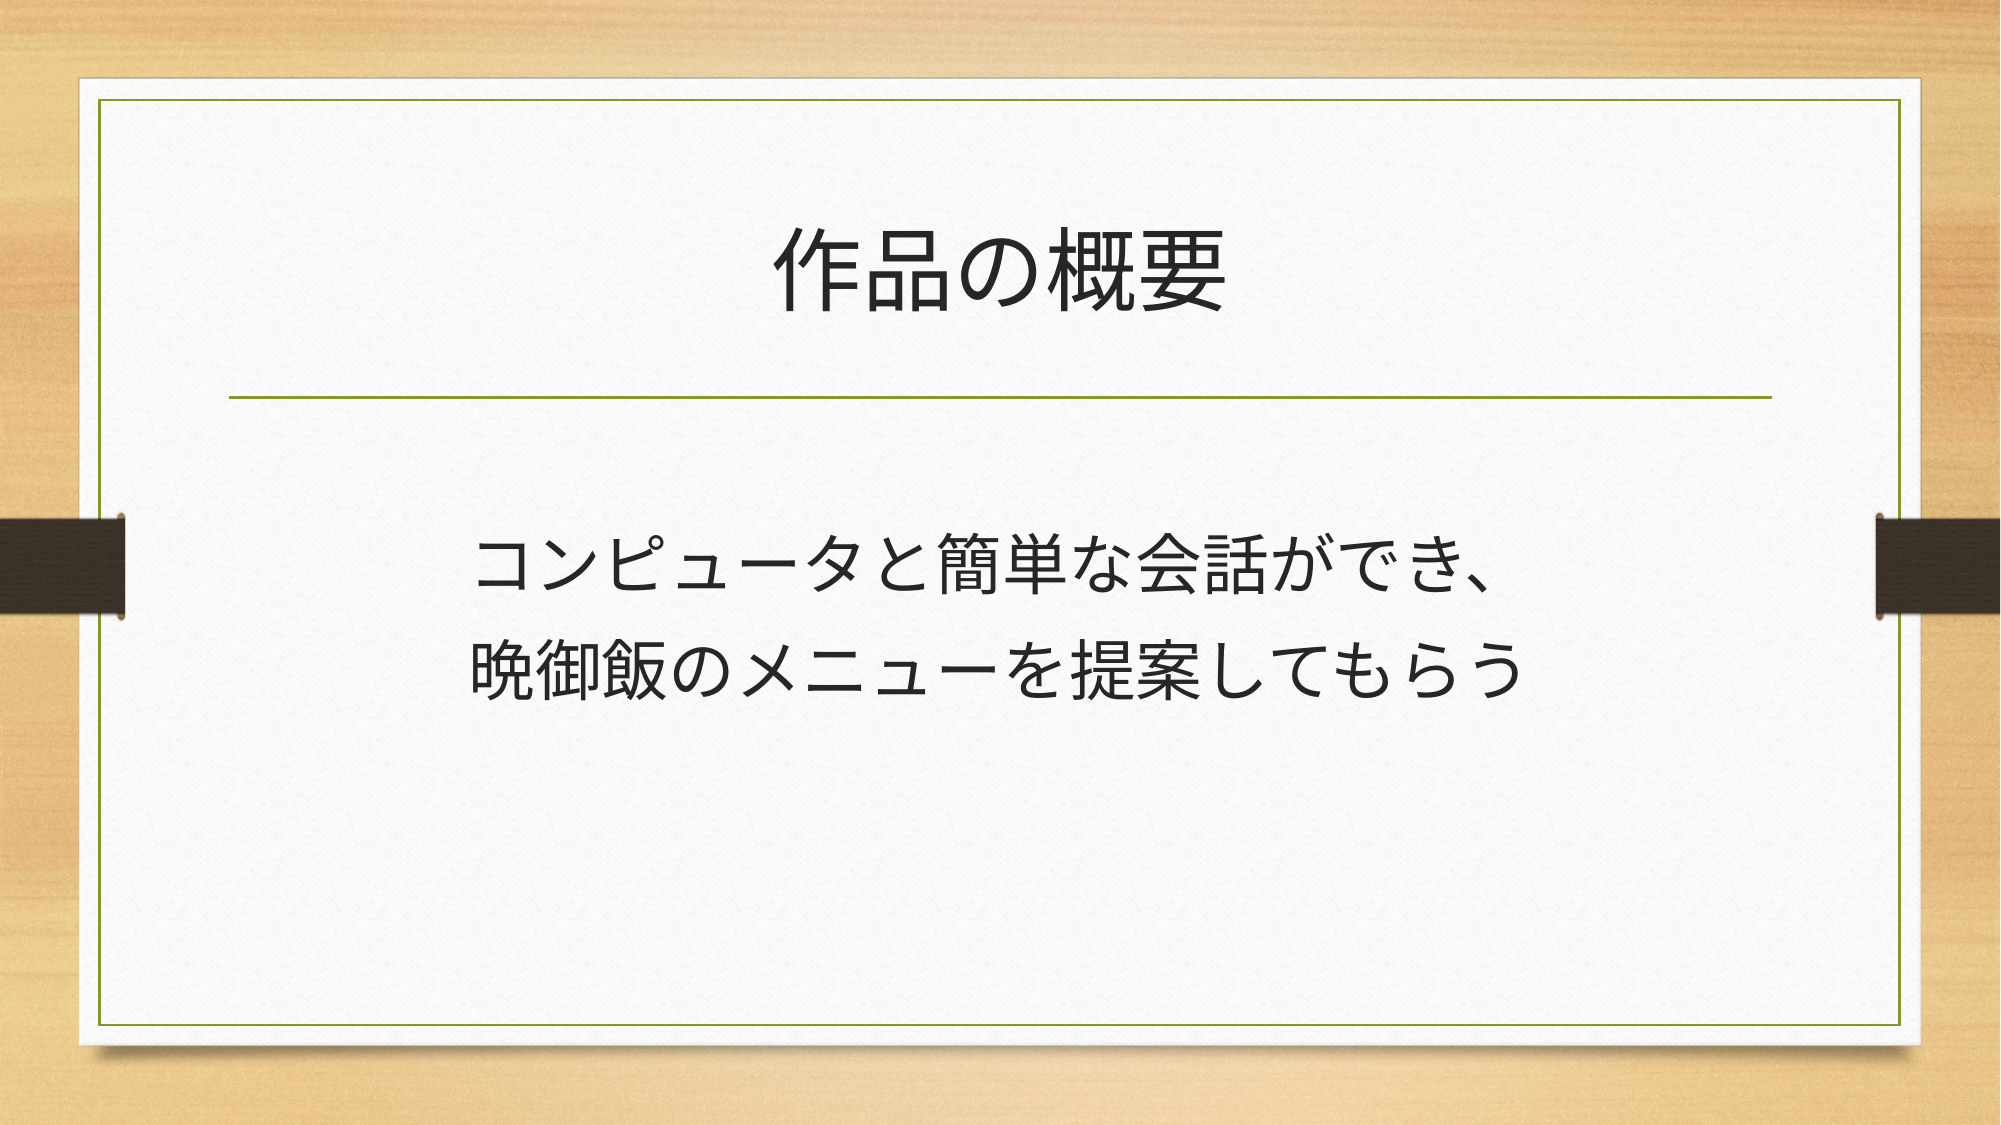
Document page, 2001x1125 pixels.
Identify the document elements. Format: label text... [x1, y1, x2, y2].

picture [0, 0, 2001, 1125]
list コンピュータと簡単な会話ができ、 晩御飯のメニューを提案してもらう [212, 419, 1788, 964]
title 作品の概要 [212, 161, 1788, 375]
